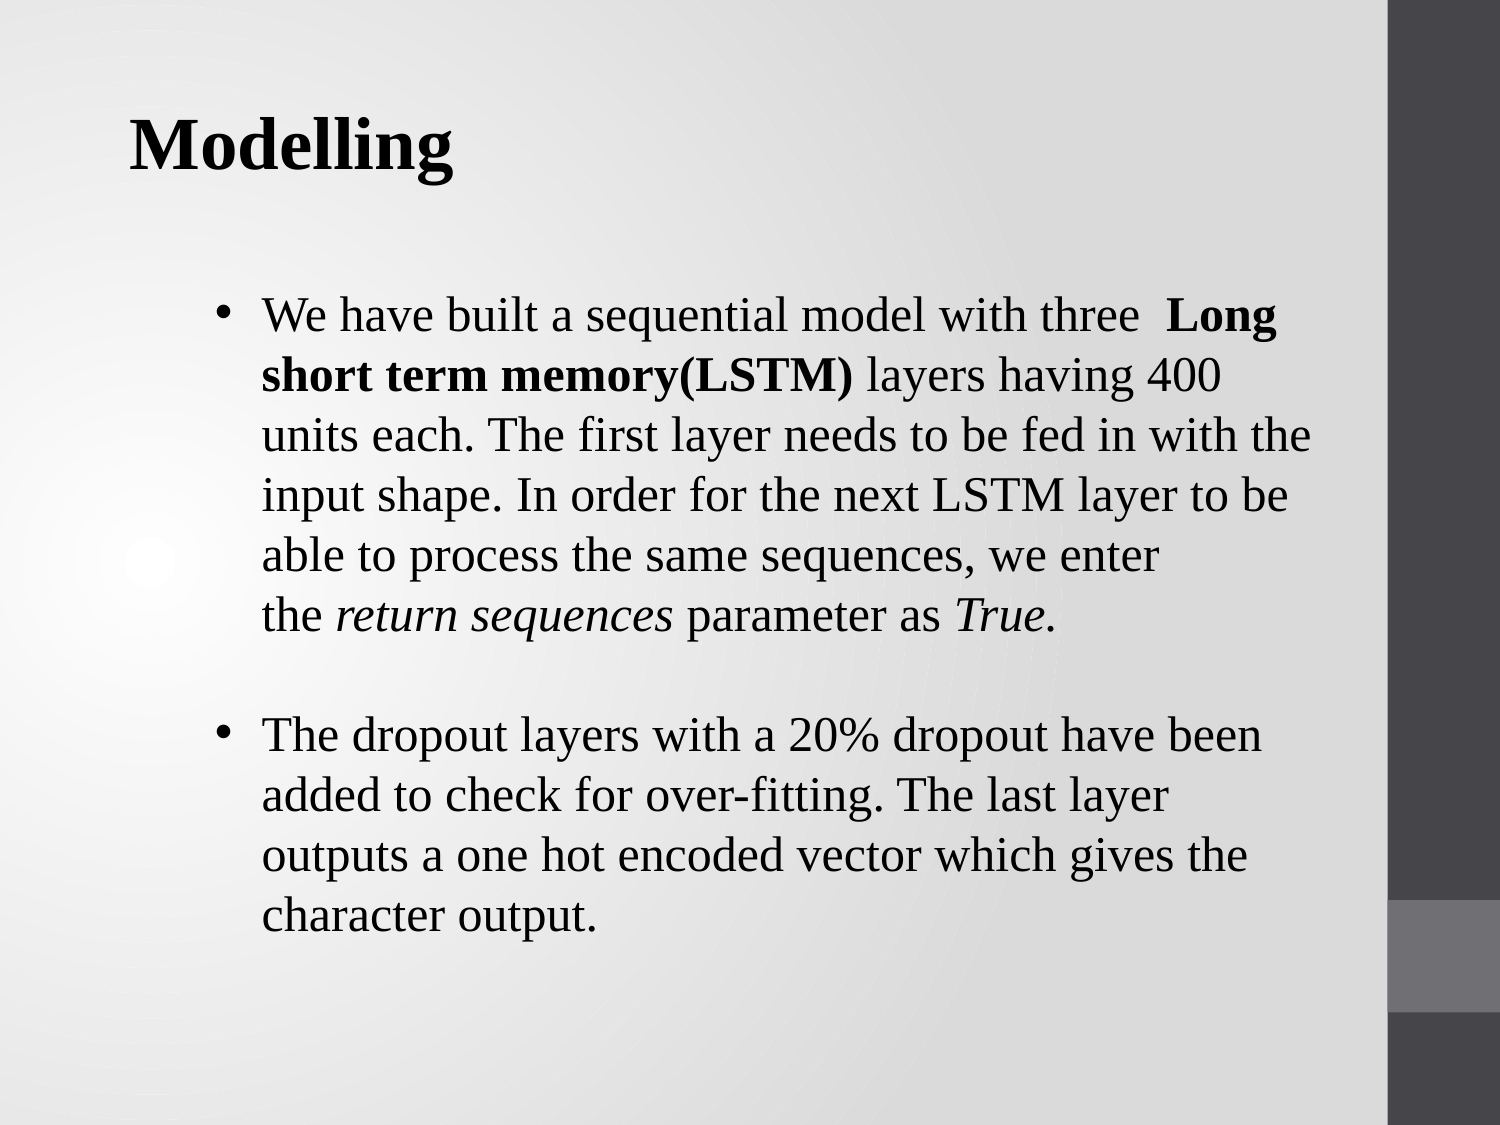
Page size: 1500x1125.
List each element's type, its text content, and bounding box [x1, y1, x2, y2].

text_box We have built a sequential model with three Long short term memory(LSTM) layers having 400 units each. The first layer needs to be fed in with the input shape. In order for the next LSTM layer to be able to process the same sequences, we enter the return sequences parameter as True. The dropout layers with a 20% dropout have been added to check for over-fitting. The last layer outputs a one hot encoded vector which gives the character output. [199, 274, 1338, 949]
text_box Modelling [114, 87, 488, 193]
